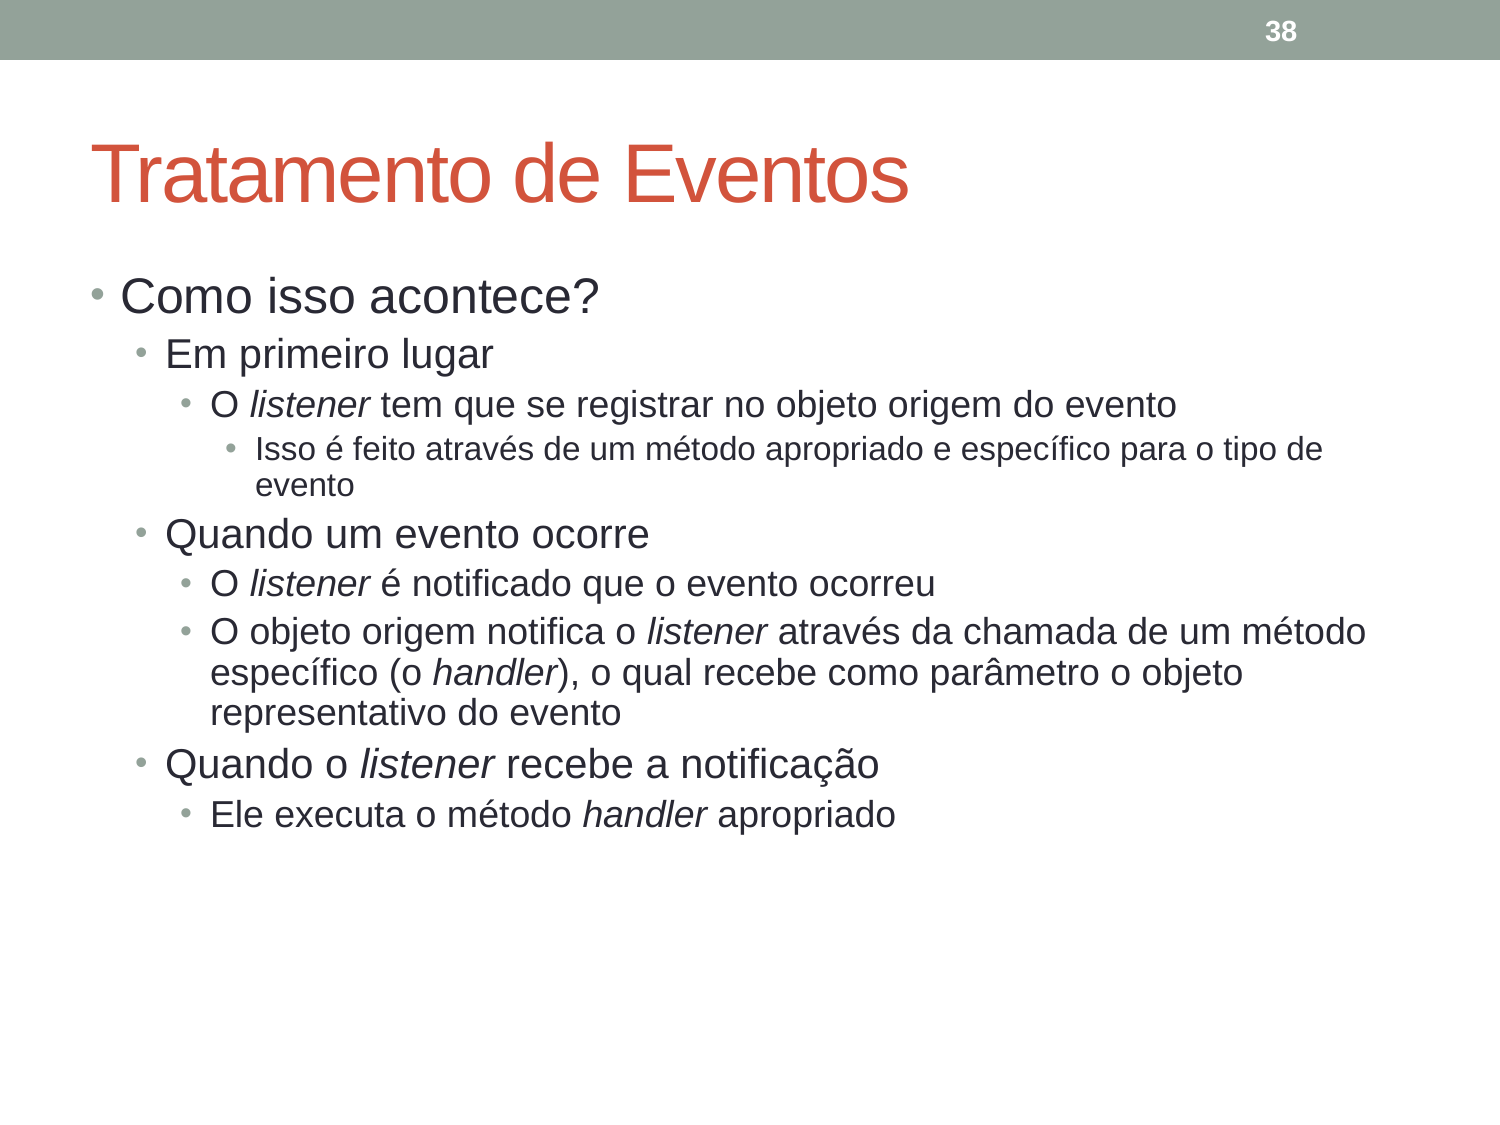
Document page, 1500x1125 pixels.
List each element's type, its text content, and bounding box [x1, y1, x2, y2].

list Como isso acontece? Em primeiro lugar O listener tem que se registrar no objeto origem do evento Isso é feito através de um método apropriado e específico para o tipo de evento Quando um evento ocorre O listener é notificado que o evento ocorreu O objeto origem notifica o listener através da chamada de um método específico (o handler), o qual recebe como parâmetro o objeto representativo do evento Quando o listener recebe a notificação Ele executa o método handler apropriado [75, 262, 1425, 1063]
title Tratamento de Eventos [75, 87, 1425, 250]
slide_number 38 [1250, 3, 1425, 57]
